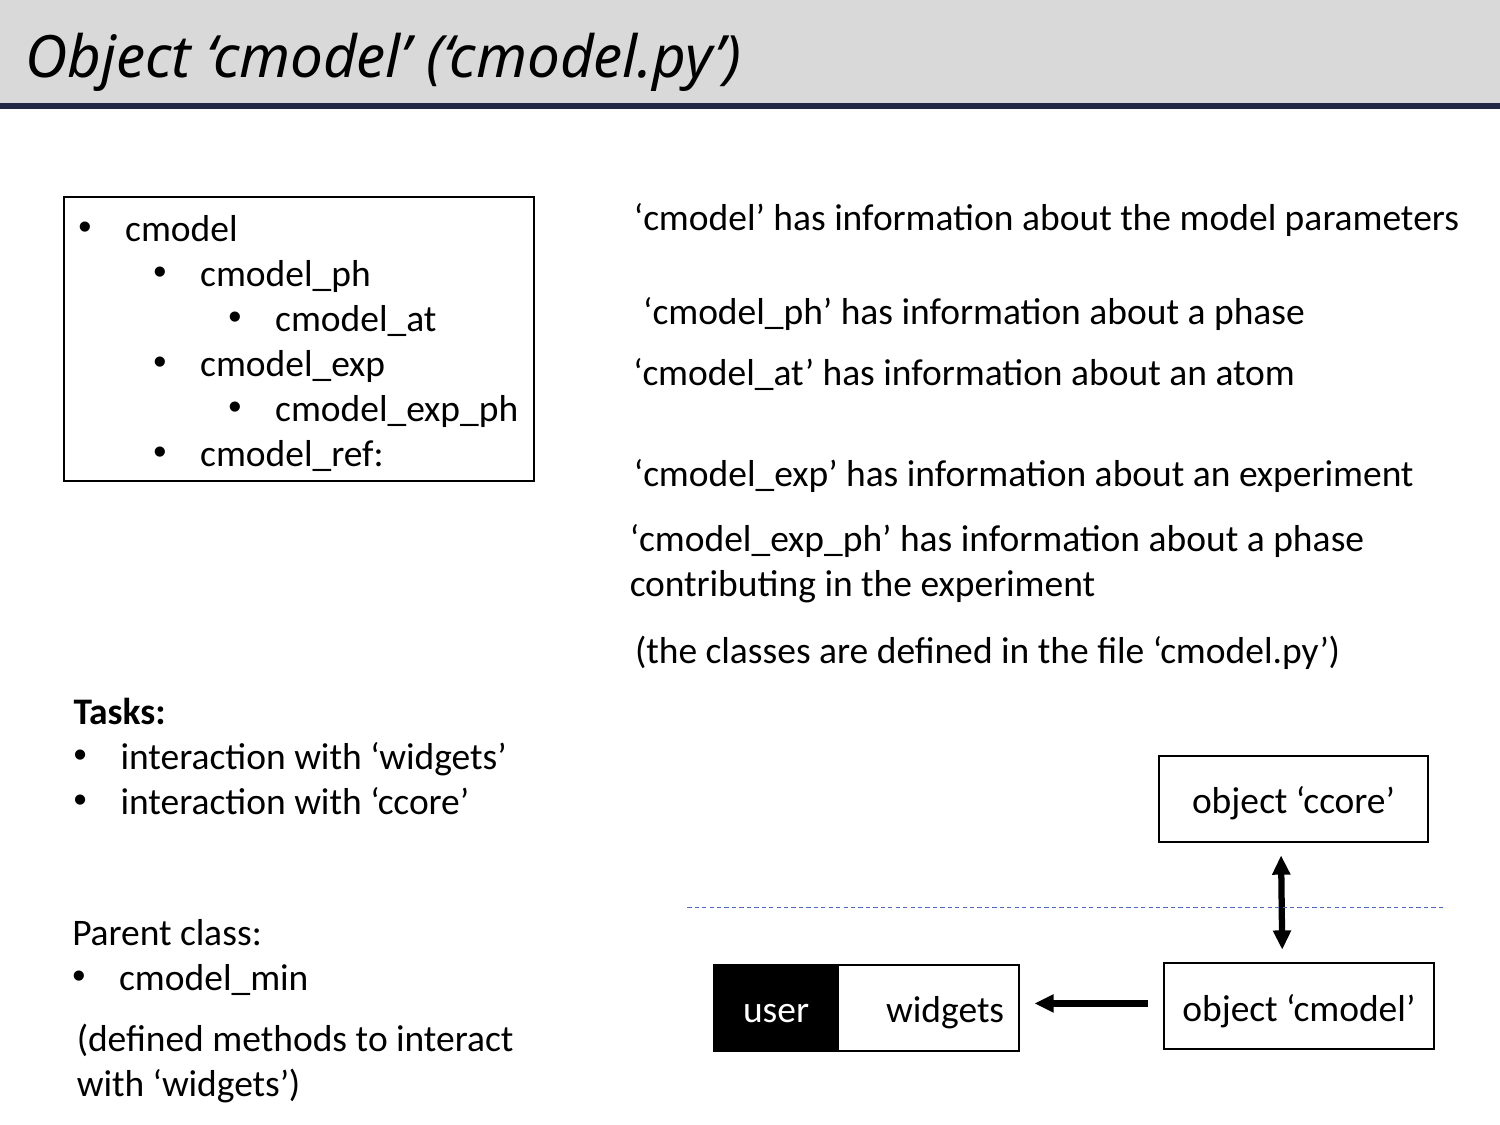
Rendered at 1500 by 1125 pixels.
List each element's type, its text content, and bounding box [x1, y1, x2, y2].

text_box ‘cmodel_ph’ has information about a phase [628, 279, 1321, 340]
text_box (the classes are defined in the file ‘cmodel.py’) [620, 619, 1356, 679]
text_box Tasks: interaction with ‘widgets’ interaction with ‘ccore’ [58, 679, 522, 830]
text_box user [713, 964, 839, 1052]
text_box (defined methods to interact with ‘widgets’) [62, 1006, 585, 1111]
text_box widgets [839, 964, 1020, 1052]
text_box cmodel cmodel_ph cmodel_at cmodel_exp cmodel_exp_ph cmodel_ref: [63, 196, 535, 482]
title Object ‘cmodel’ (‘cmodel.py’) [10, 0, 1416, 118]
text_box object ‘ccore’ [1158, 755, 1429, 843]
text_box ‘cmodel’ has information about the model parameters [619, 185, 1484, 245]
text_box Parent class: cmodel_min [57, 900, 333, 1006]
text_box object ‘cmodel’ [1163, 962, 1435, 1050]
text_box ‘cmodel_exp_ph’ has information about a phase contributing in the experiment [615, 506, 1477, 612]
text_box ‘cmodel_exp’ has information about an experiment [619, 441, 1430, 502]
text_box ‘cmodel_at’ has information about an atom [618, 340, 1311, 401]
